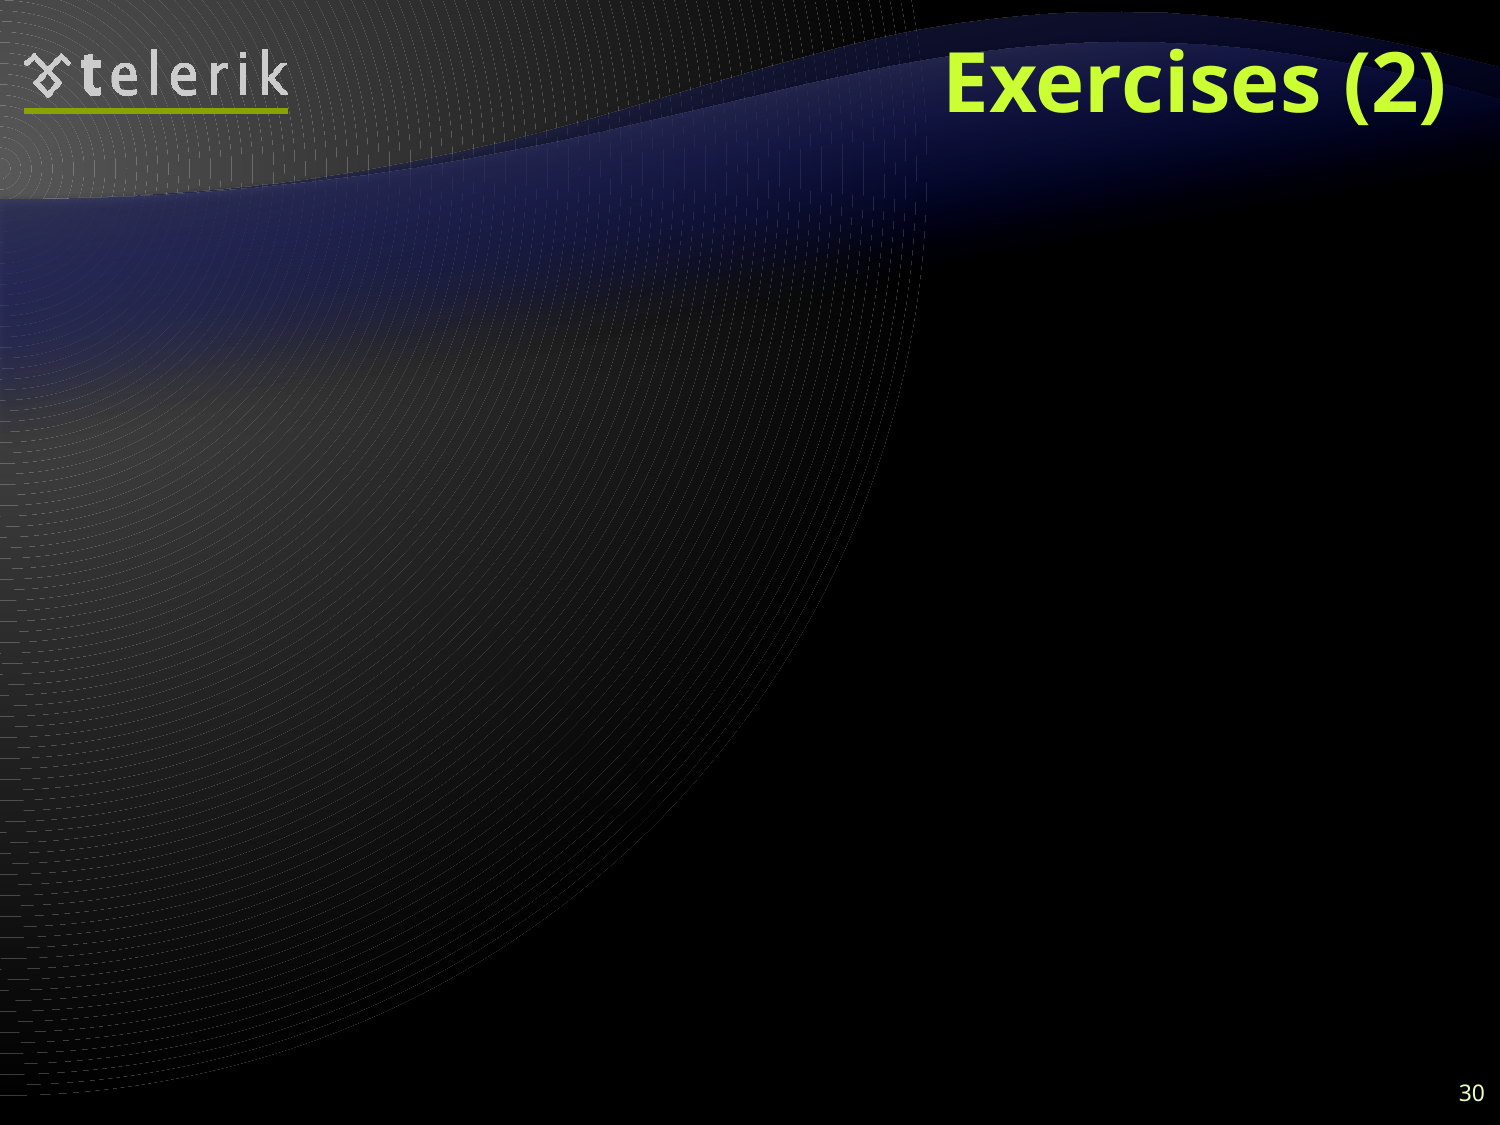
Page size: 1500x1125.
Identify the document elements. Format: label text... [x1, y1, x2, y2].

picture [24, 49, 288, 114]
title Exercises (2) [300, 12, 1463, 163]
slide_number 30 [1425, 1074, 1500, 1113]
